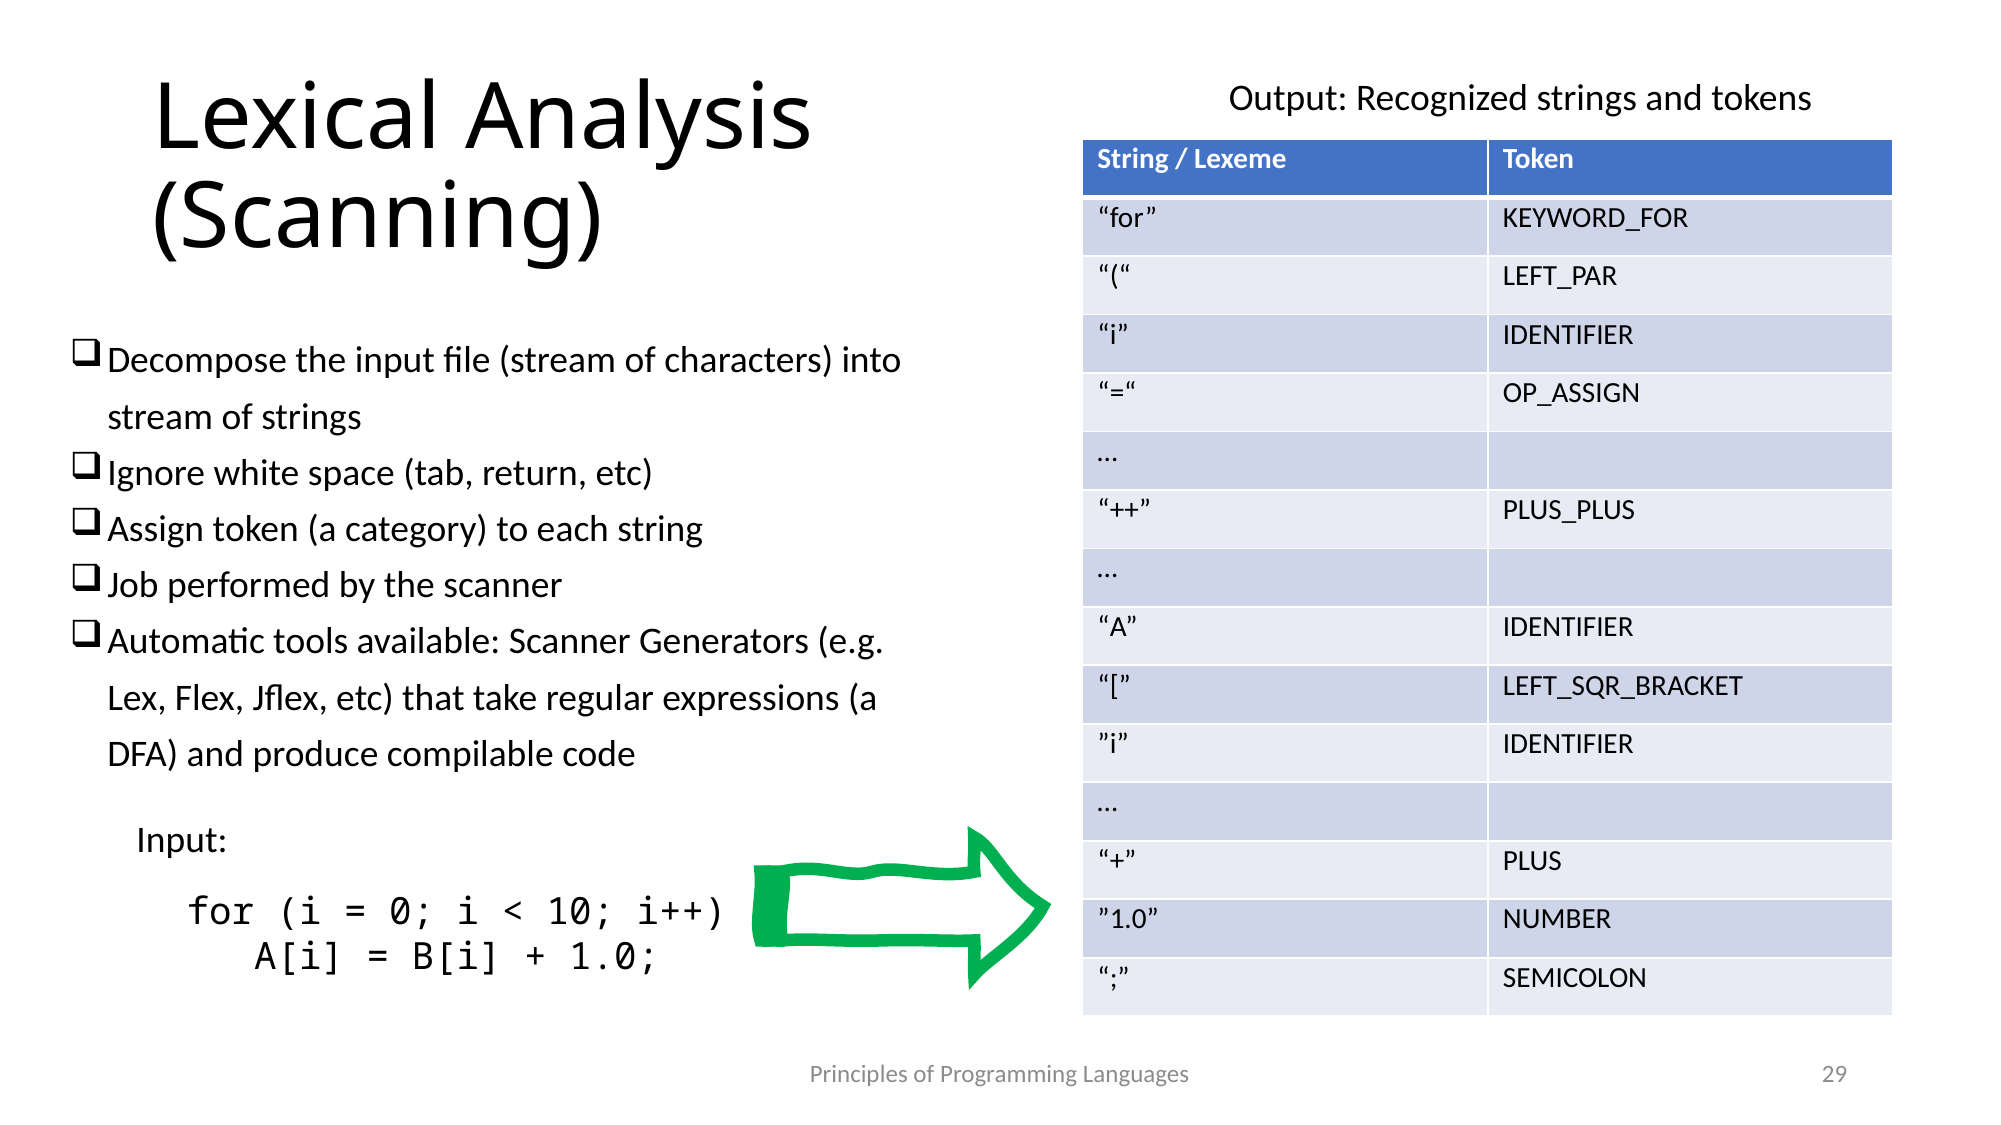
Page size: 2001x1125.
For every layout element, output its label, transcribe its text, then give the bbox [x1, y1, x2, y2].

table_cell ”1.0” [1083, 900, 1487, 957]
table_cell … [1083, 432, 1487, 489]
title Lexical Analysis (Scanning) [137, 59, 1000, 278]
table_cell “i” [1083, 315, 1487, 372]
table_cell [1489, 432, 1892, 489]
slide_number 29 [1412, 1042, 1863, 1103]
table_cell “++” [1083, 491, 1487, 548]
table_cell OP_ASSIGN [1489, 374, 1892, 431]
table_cell LEFT_PAR [1489, 257, 1892, 314]
table_cell “;” [1083, 959, 1487, 1015]
table_cell [1489, 549, 1892, 606]
table_cell [1489, 783, 1892, 840]
table_header Token [1489, 140, 1892, 195]
footer Principles of Programming Languages [662, 1042, 1338, 1103]
table_cell “[” [1083, 666, 1487, 723]
table_cell ”i” [1083, 725, 1487, 781]
table_cell “A” [1083, 608, 1487, 664]
table_cell “for” [1083, 200, 1487, 255]
table_cell PLUS [1489, 842, 1892, 898]
table_cell KEYWORD_FOR [1489, 200, 1892, 255]
text_box Output: Recognized strings and tokens [1214, 65, 1828, 126]
table_cell … [1083, 549, 1487, 606]
table_cell “(“ [1083, 257, 1487, 314]
table_cell “=“ [1083, 374, 1487, 431]
text_box [767, 835, 1045, 978]
table_cell IDENTIFIER [1489, 725, 1892, 781]
table_cell IDENTIFIER [1489, 315, 1892, 372]
table_cell “+” [1083, 842, 1487, 898]
table_cell PLUS_PLUS [1489, 491, 1892, 548]
text_box Decompose the input file (stream of characters) into stream of strings Ignore white space (tab, return, etc) Assign token (a category) to each string Job performed by the scanner Automatic tools available: Scanner Generators (e.g. Lex, Flex, Jflex, etc) that take regular expressions (a DFA) and produce compilable code [54, 316, 918, 782]
table_cell … [1083, 783, 1487, 840]
text_box for (i = 0; i < 10; i++) A[i] = B[i] + 1.0; [171, 879, 742, 985]
table_cell IDENTIFIER [1489, 608, 1892, 664]
table_header String / Lexeme [1083, 140, 1487, 195]
table_cell NUMBER [1489, 900, 1892, 957]
table_cell SEMICOLON [1489, 959, 1892, 1015]
text_box [757, 870, 767, 942]
text_box Input: [121, 808, 243, 868]
table_cell LEFT_SQR_BRACKET [1489, 666, 1892, 723]
